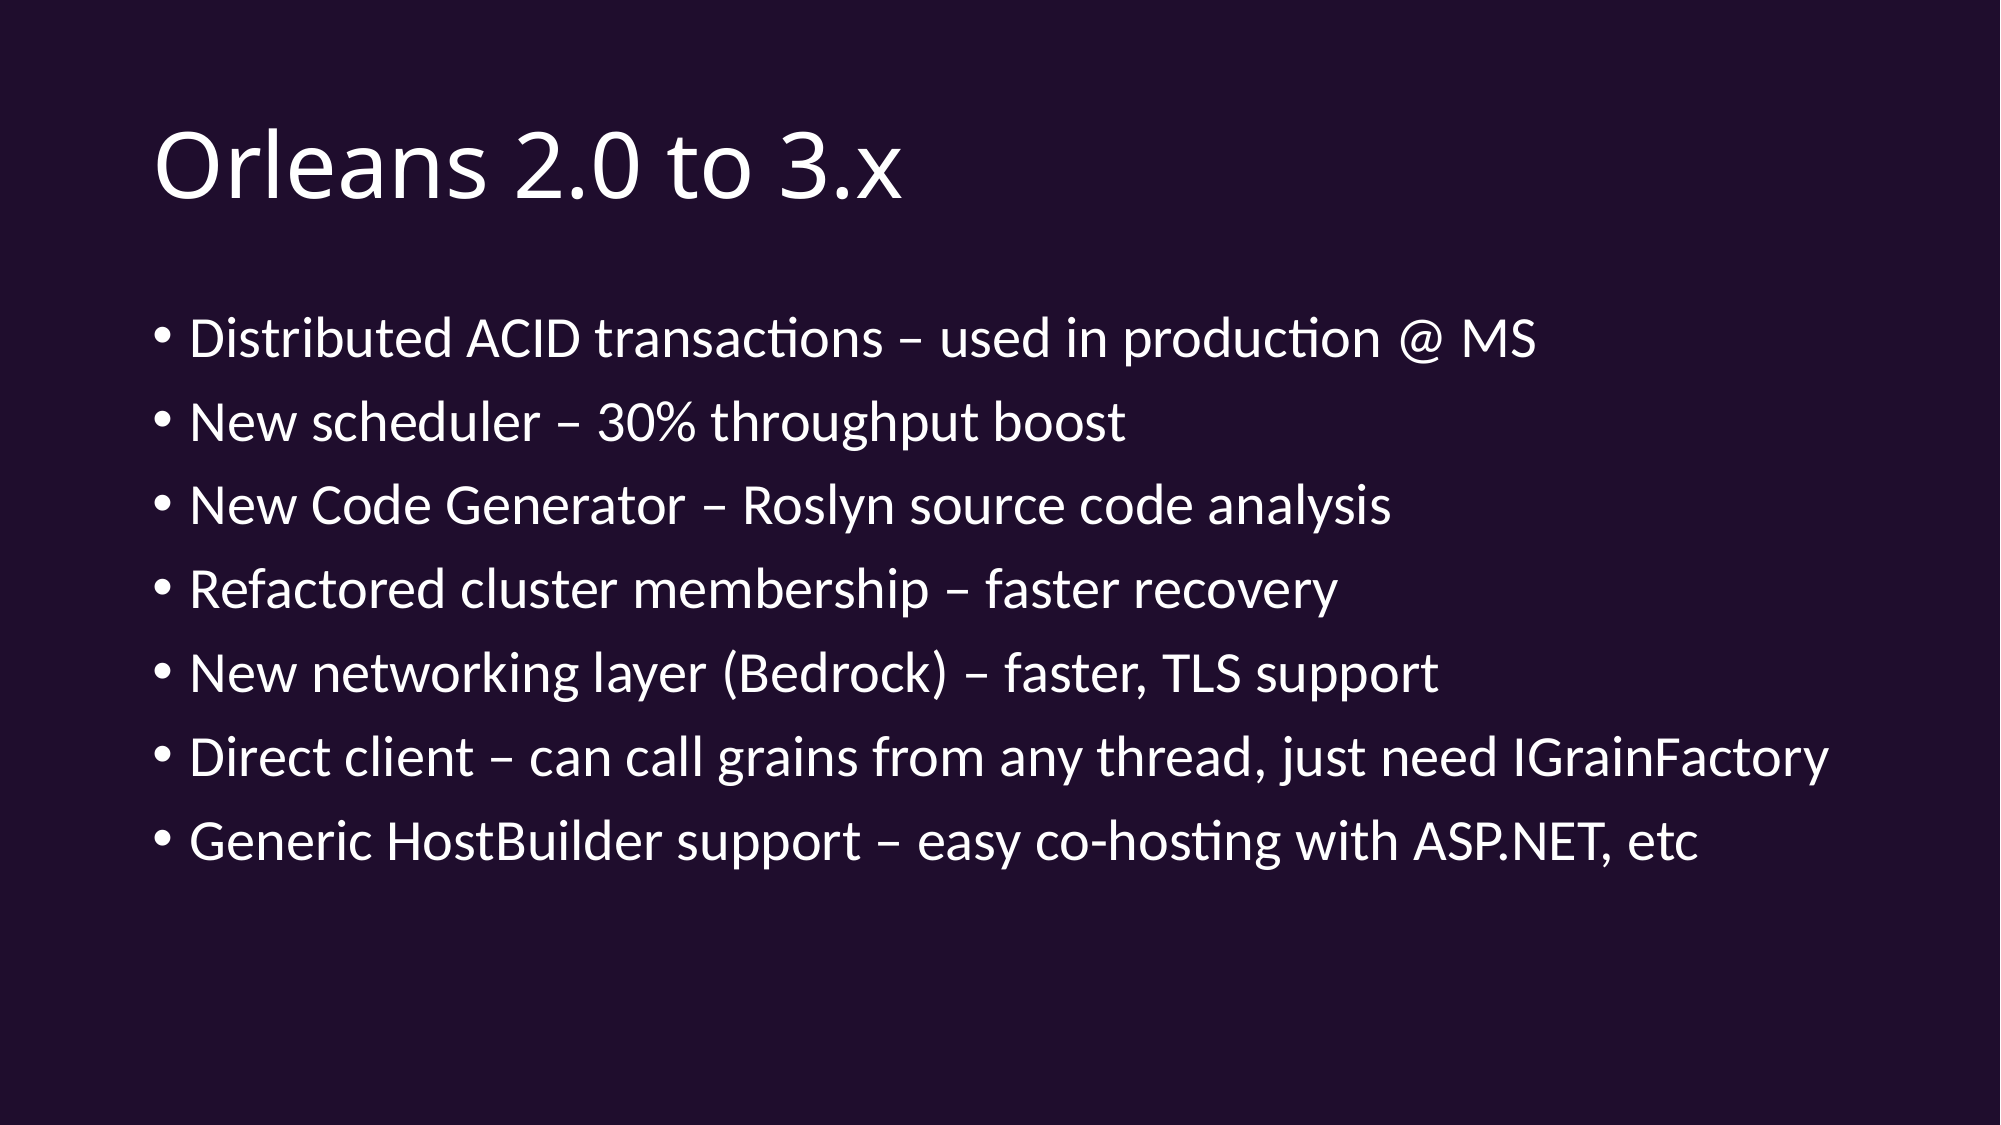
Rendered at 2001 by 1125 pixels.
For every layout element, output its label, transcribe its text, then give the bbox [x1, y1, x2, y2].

title Orleans 2.0 to 3.x [137, 59, 1863, 278]
list Distributed ACID transactions – used in production @ MS New scheduler – 30% throughput boost New Code Generator – Roslyn source code analysis Refactored cluster membership – faster recovery New networking layer (Bedrock) – faster, TLS support Direct client – can call grains from any thread, just need IGrainFactory Generic HostBuilder support – easy co-hosting with ASP.NET, etc [137, 299, 1863, 1014]
